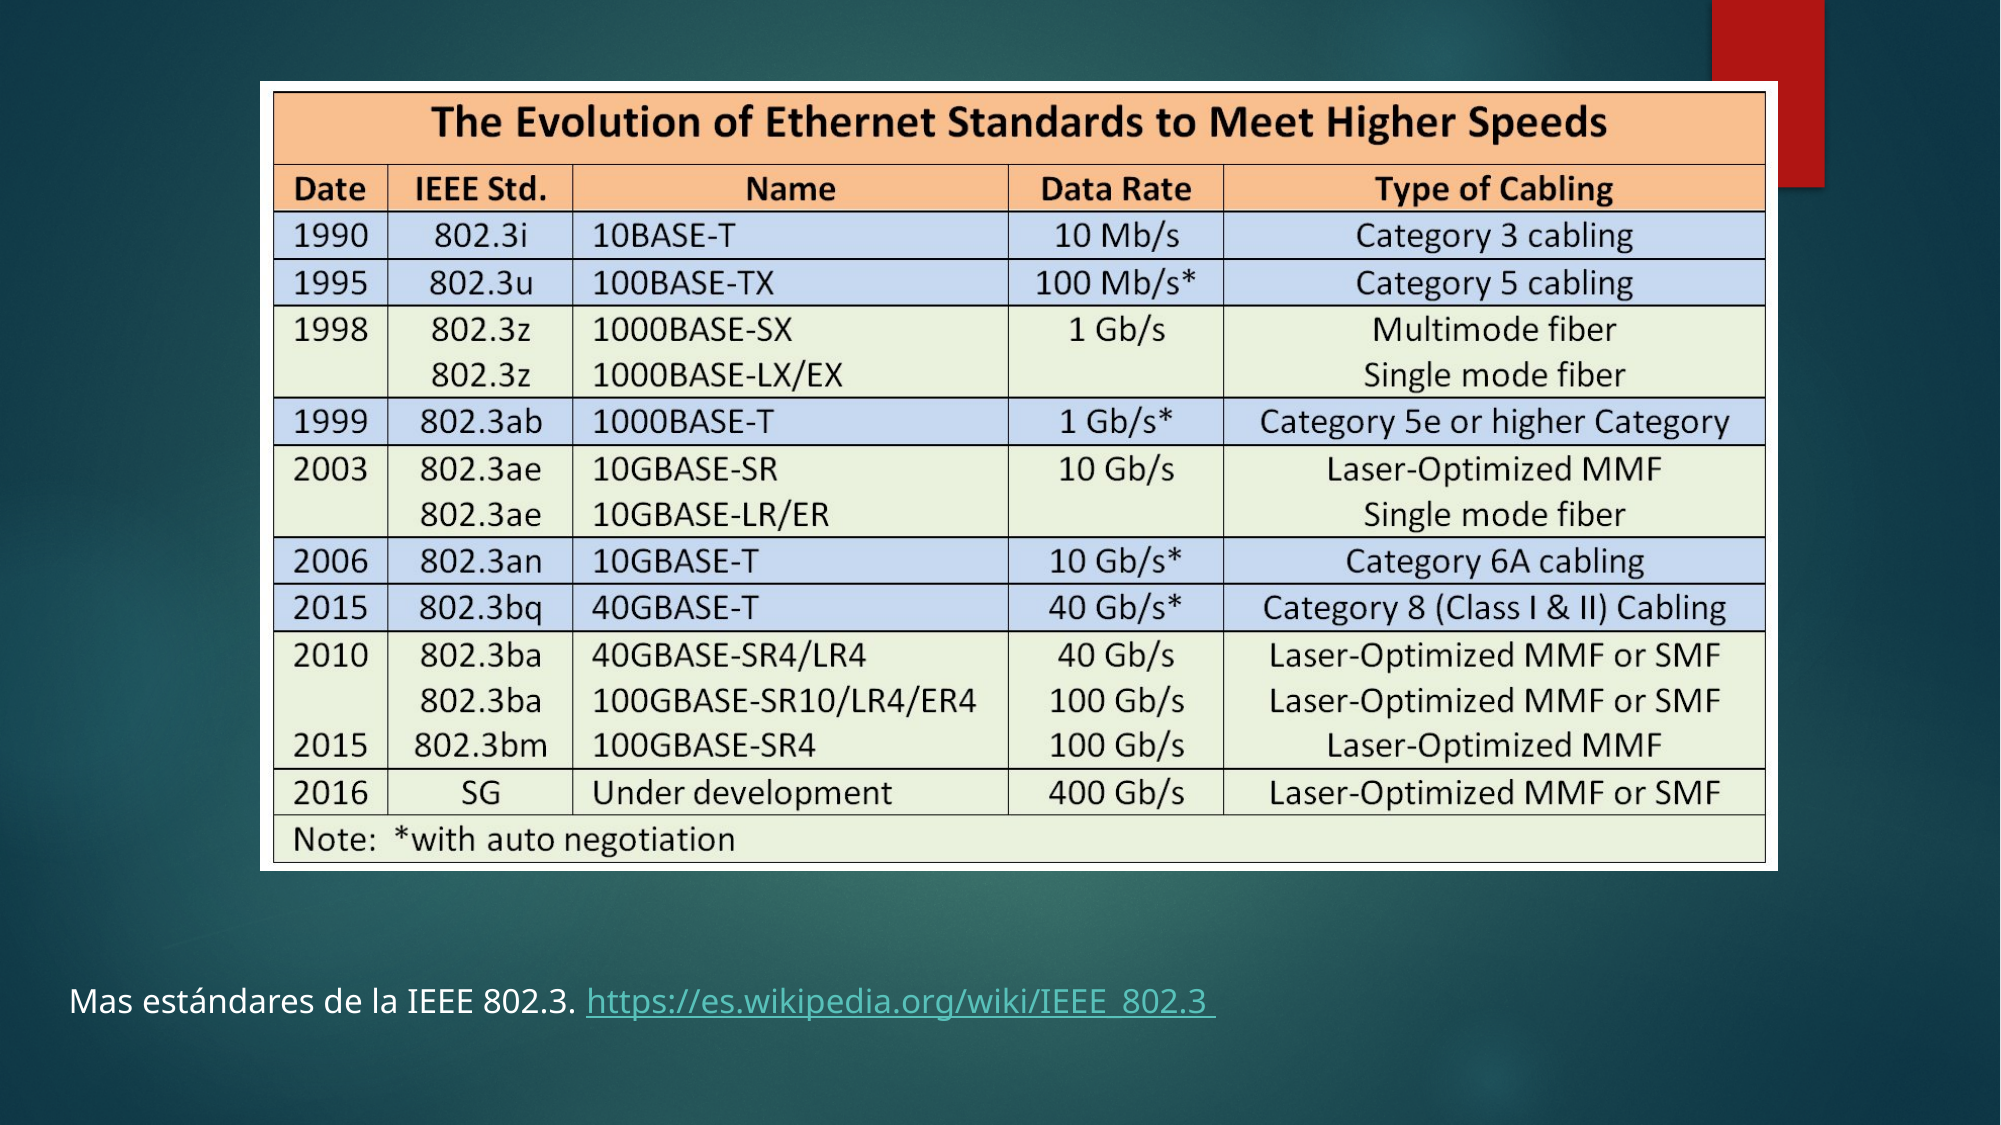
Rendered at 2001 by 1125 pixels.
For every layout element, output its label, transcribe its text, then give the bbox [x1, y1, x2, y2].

picture [0, 0, 1778, 1125]
text_box Mas estándares de la IEEE 802.3. https://es.wikipedia.org/wiki/IEEE_802.3 [53, 972, 1918, 1125]
